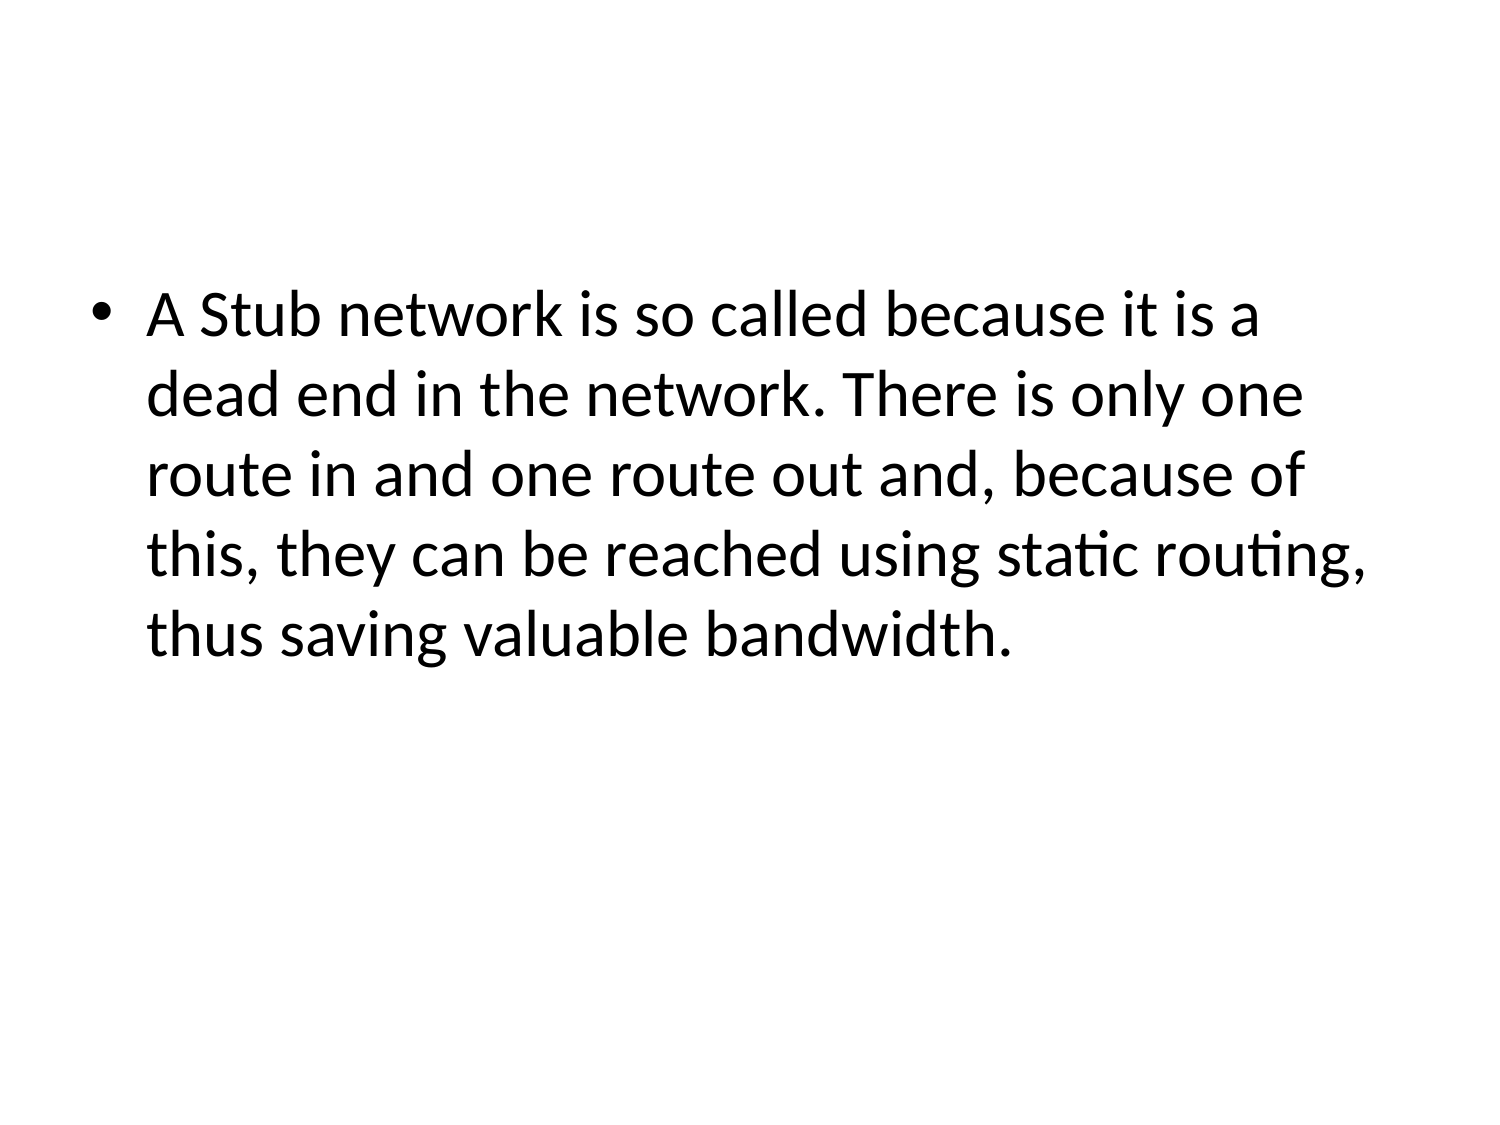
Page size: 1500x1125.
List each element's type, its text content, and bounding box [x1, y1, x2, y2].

list A Stub network is so called because it is a dead end in the network. There is only one route in and one route out and, because of this, they can be reached using static routing, thus saving valuable bandwidth. [75, 262, 1425, 1005]
